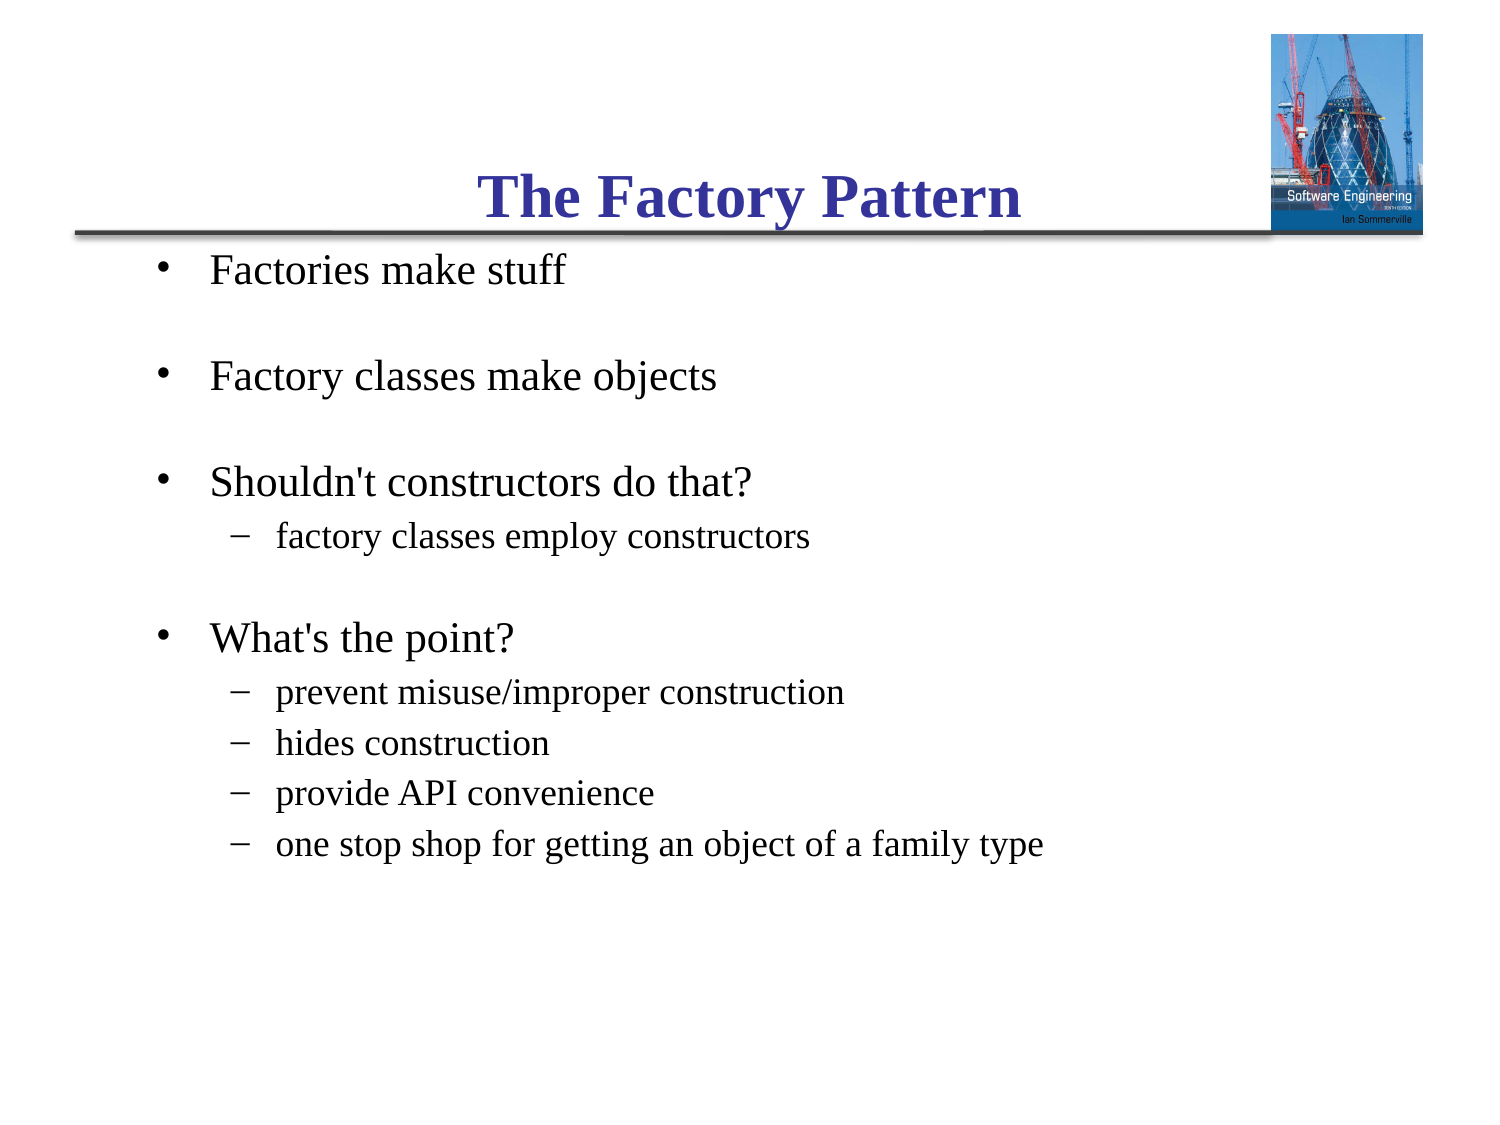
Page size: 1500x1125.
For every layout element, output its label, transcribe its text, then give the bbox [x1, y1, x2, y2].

picture [1271, 34, 1423, 148]
text_box Factories make stuff Factory classes make objects Shouldn't constructors do that? factory classes employ constructors What's the point? prevent misuse/improper construction hides construction provide API convenience one stop shop for getting an object of a family type [141, 243, 1463, 978]
text_box The Factory Pattern [50, 148, 1450, 236]
